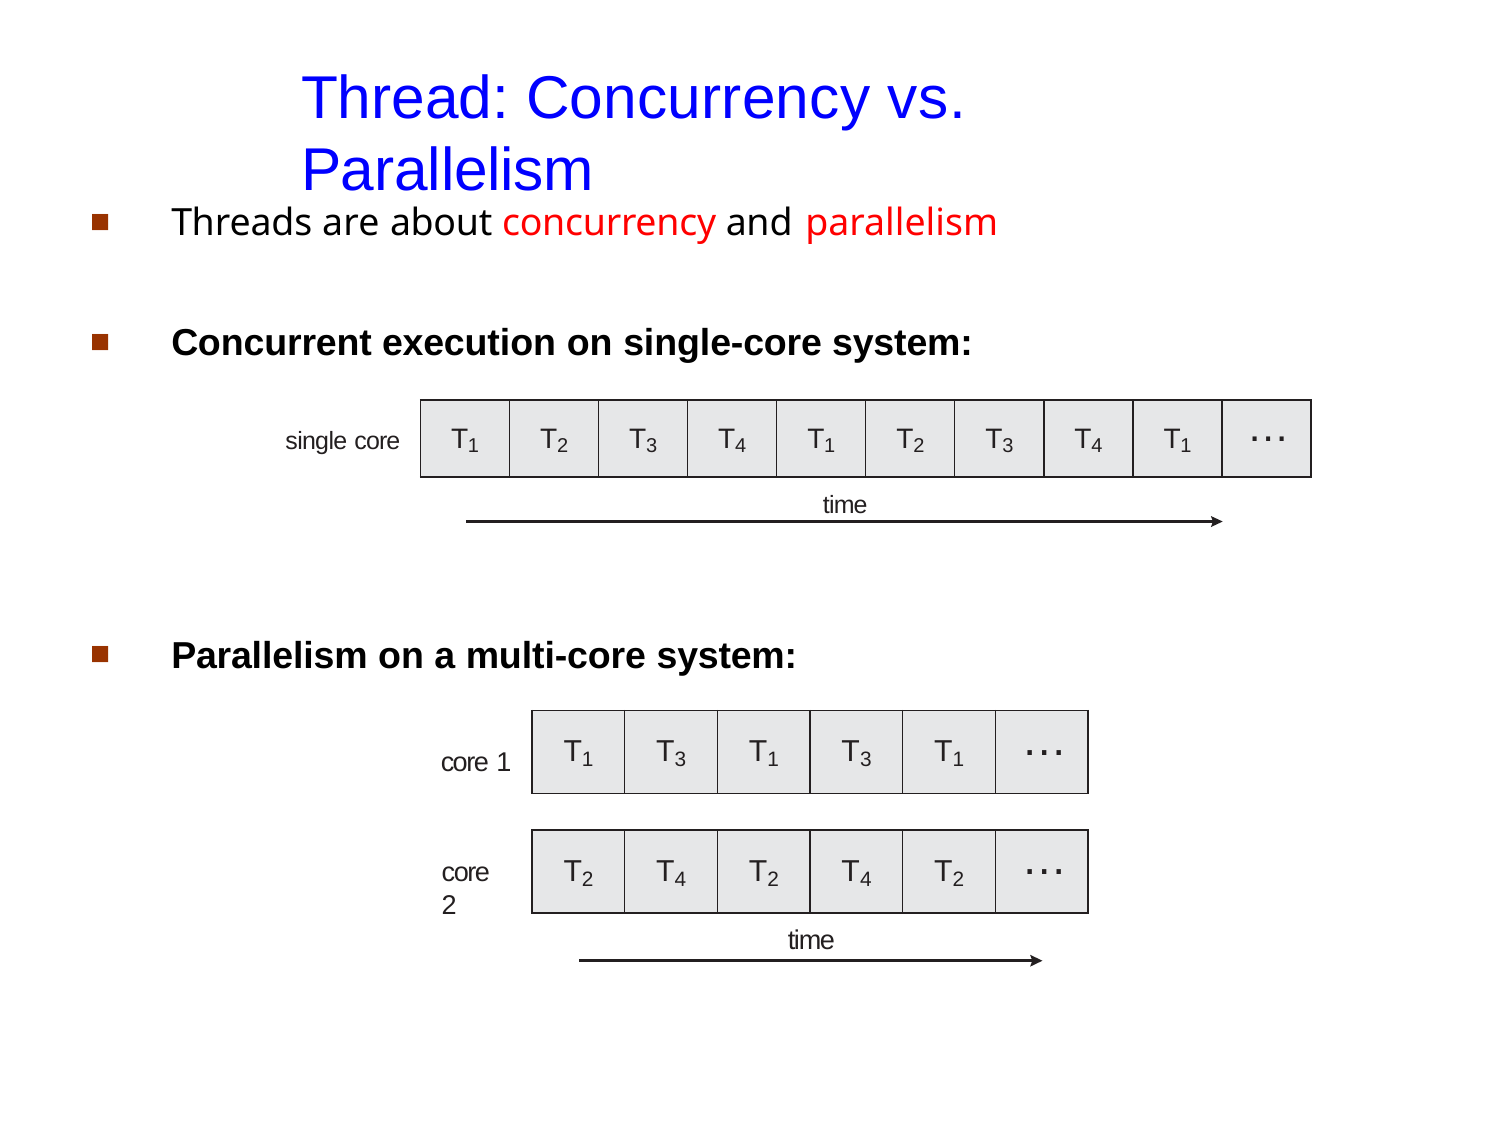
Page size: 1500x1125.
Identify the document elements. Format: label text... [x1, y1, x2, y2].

table_header T1 [533, 711, 624, 793]
table_header T2 [533, 831, 624, 912]
table_header … [996, 711, 1087, 793]
table_header T4 [811, 831, 902, 912]
text_box Threads are about concurrency and parallelism Concurrent execution on single-core system: single core time Parallelism on a multi-core system: core 1 [87, 196, 1062, 777]
table_header T3 [625, 711, 717, 793]
table_header T1 [718, 711, 809, 793]
title Thread: Concurrency vs. Parallelism [298, 55, 1274, 246]
table_header T2 [718, 831, 809, 912]
table_header T1 [903, 711, 995, 793]
text_box time [785, 919, 836, 953]
table_header … [1223, 401, 1310, 476]
table_header T4 [625, 831, 717, 912]
table_header T2 [903, 831, 995, 912]
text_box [578, 954, 1043, 967]
table_header T4 [1062, 401, 1132, 476]
table_header T1 [1134, 401, 1221, 476]
text_box core 2 [439, 852, 512, 920]
table_header … [996, 831, 1087, 912]
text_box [465, 515, 1224, 528]
table_header T3 [811, 711, 902, 793]
